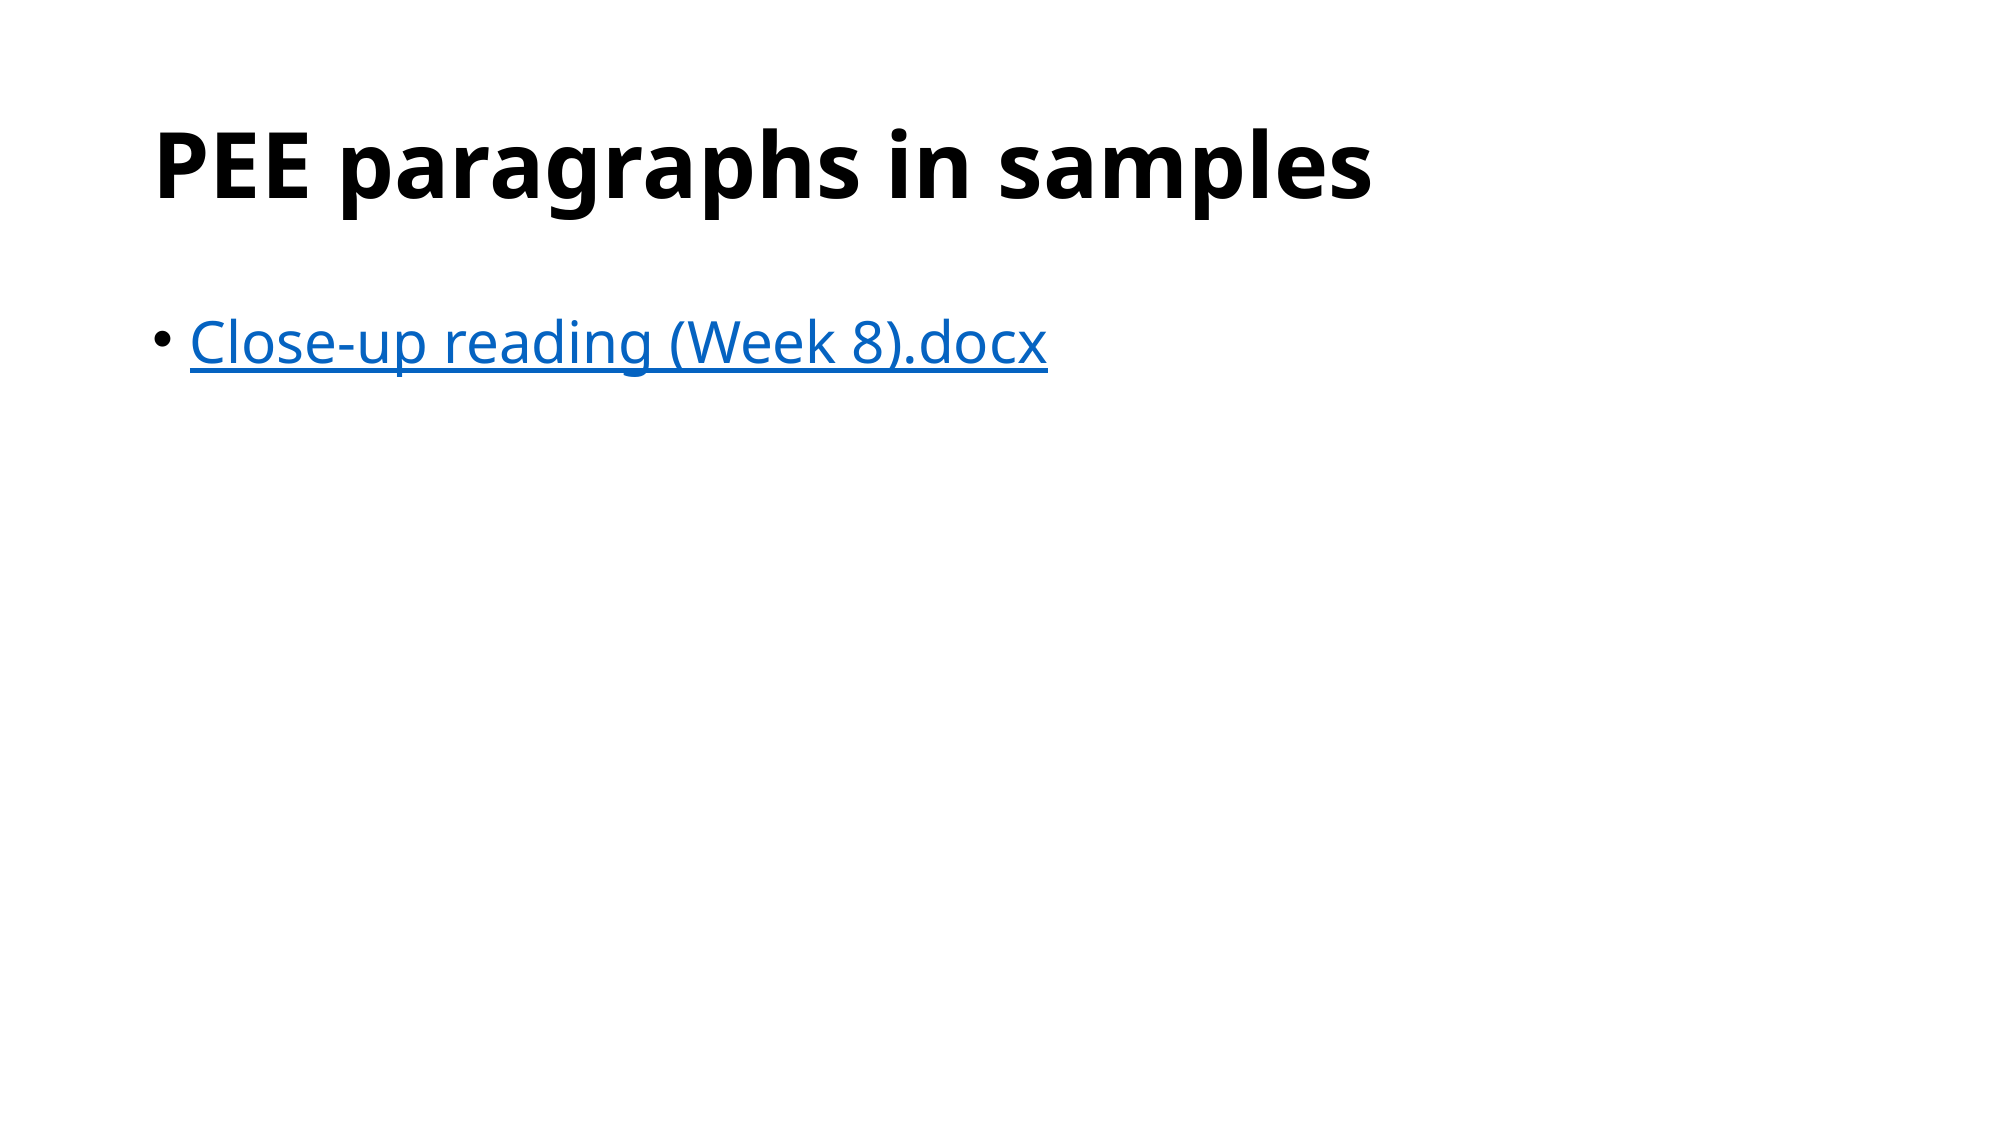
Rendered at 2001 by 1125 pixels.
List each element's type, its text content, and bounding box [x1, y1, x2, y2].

list Close-up reading (Week 8).docx [137, 299, 1863, 1014]
title PEE paragraphs in samples [137, 59, 1863, 278]
